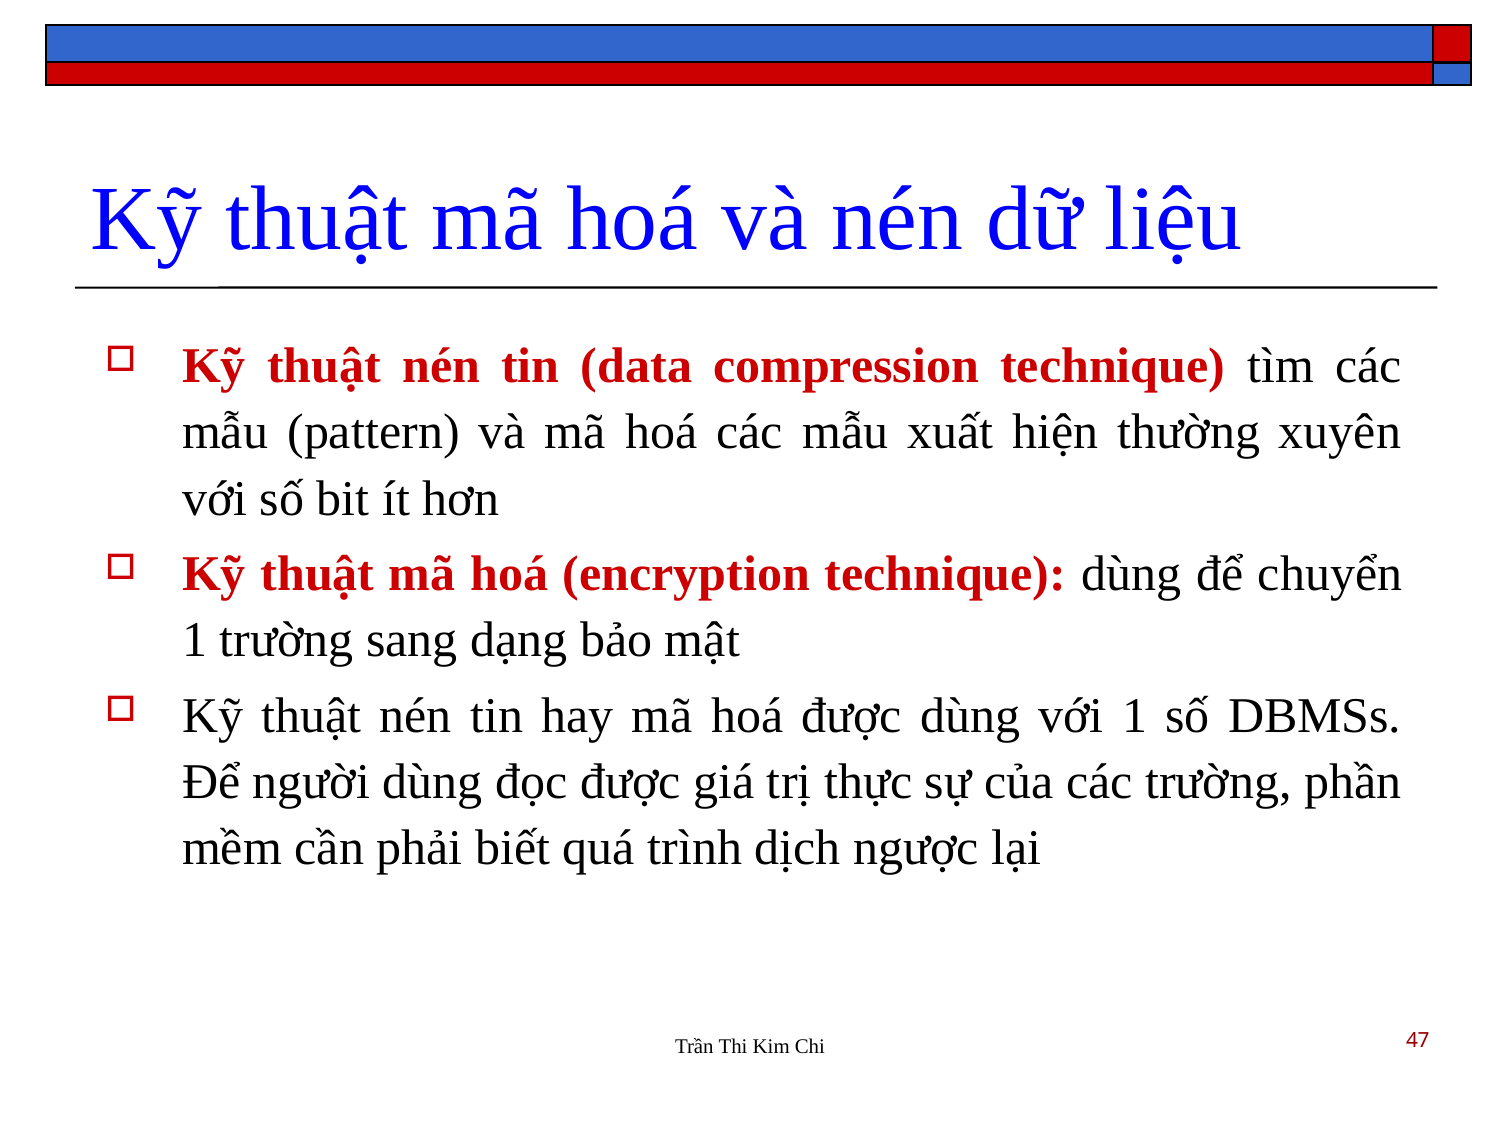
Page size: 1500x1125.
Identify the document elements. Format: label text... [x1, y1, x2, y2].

list Kỹ thuật nén tin (data compression technique) tìm các mẫu (pattern) và mã hoá các mẫu xuất hiện thường xuyên với số bit ít hơn Kỹ thuật mã hoá (encryption technique): dùng để chuyển 1 trường sang dạng bảo mật Kỹ thuật nén tin hay mã hoá được dùng với 1 số DBMSs. Để người dùng đọc được giá trị thực sự của các trường, phần mềm cần phải biết quá trình dịch ngược lại [75, 311, 1418, 965]
footer Trần Thi Kim Chi [512, 1025, 988, 1100]
slide_number 47 [1369, 1002, 1445, 1063]
title Kỹ thuật mã hoá và nén dữ liệu [75, 87, 1425, 275]
